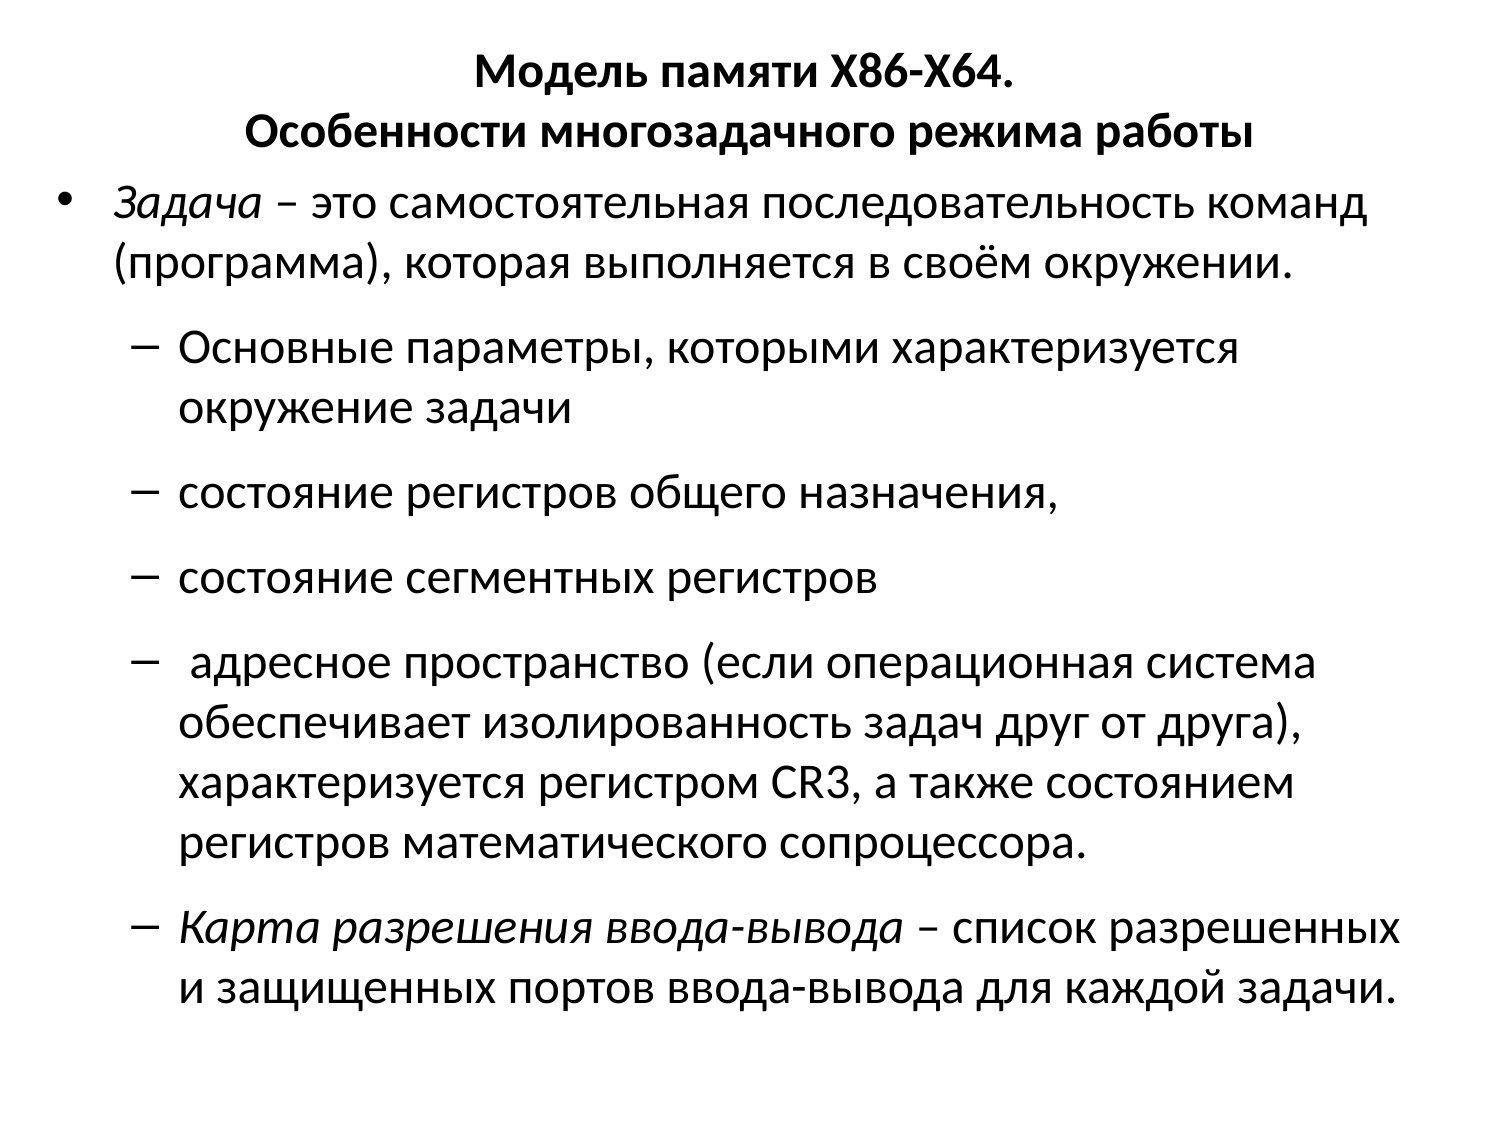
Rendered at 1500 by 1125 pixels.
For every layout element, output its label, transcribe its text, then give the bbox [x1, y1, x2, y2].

title Модель памяти X86-X64. Особенности многозадачного режима работы [75, 45, 1425, 149]
list Задача – это самостоятельная последовательность команд (программа), которая выполняется в своём окружении. Основные параметры, которыми характеризуется окружение задачи состояние регистров общего назначения, состояние сегментных регистров адресное пространство (если операционная система обеспечивает изолированность задач друг от друга), характеризуется регистром CR3, а также состоянием регистров математического сопроцессора. Карта разрешения ввода-вывода – список разрешенных и защищенных портов ввода-вывода для каждой задачи. [41, 160, 1447, 1071]
